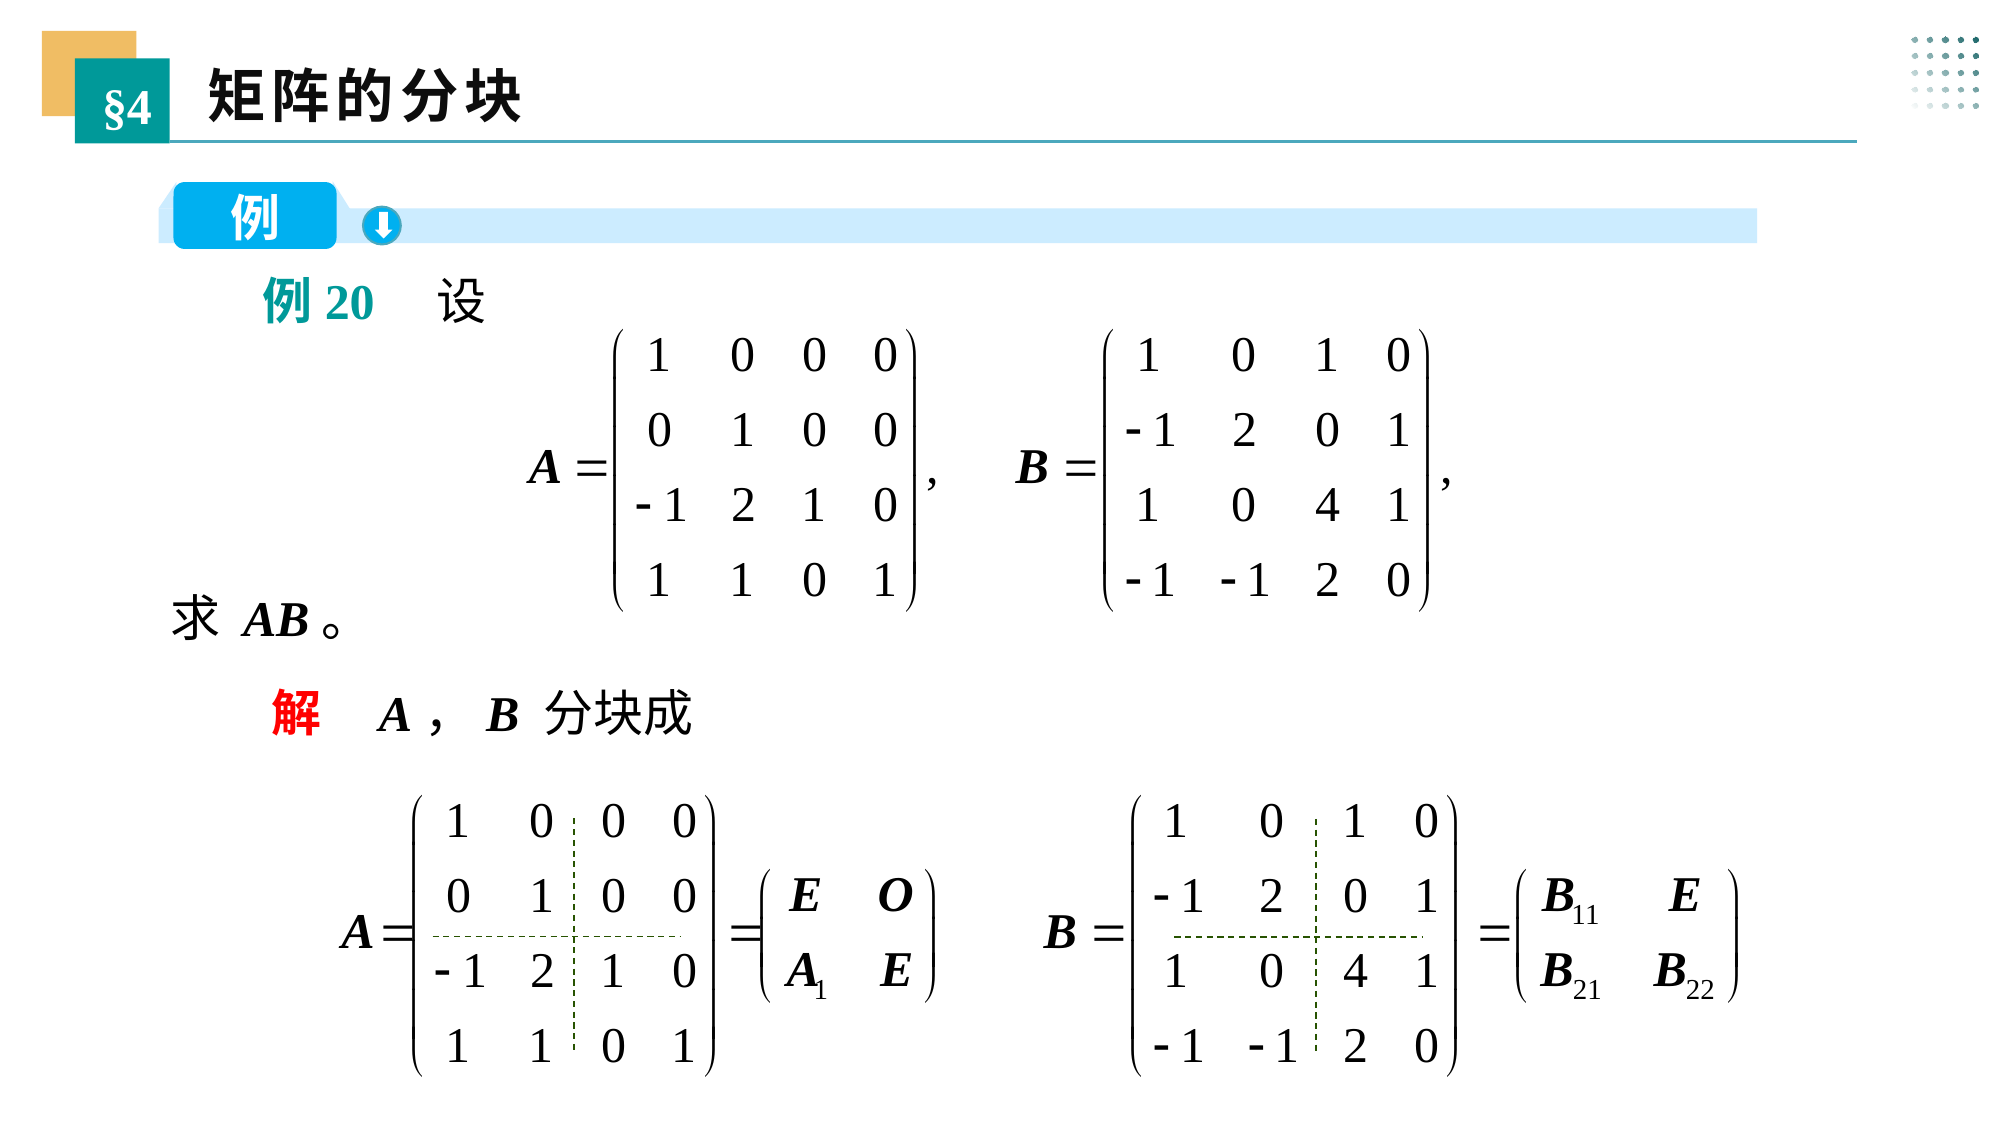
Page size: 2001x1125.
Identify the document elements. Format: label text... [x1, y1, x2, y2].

text_box 例20 设 [145, 261, 1812, 337]
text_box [158, 180, 1758, 253]
text_box 解 A，B 分块成 [155, 673, 1821, 749]
text_box 求 AB。 [155, 579, 1821, 654]
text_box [333, 790, 945, 1083]
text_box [521, 325, 1455, 617]
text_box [79, 51, 596, 143]
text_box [1038, 790, 1749, 1083]
